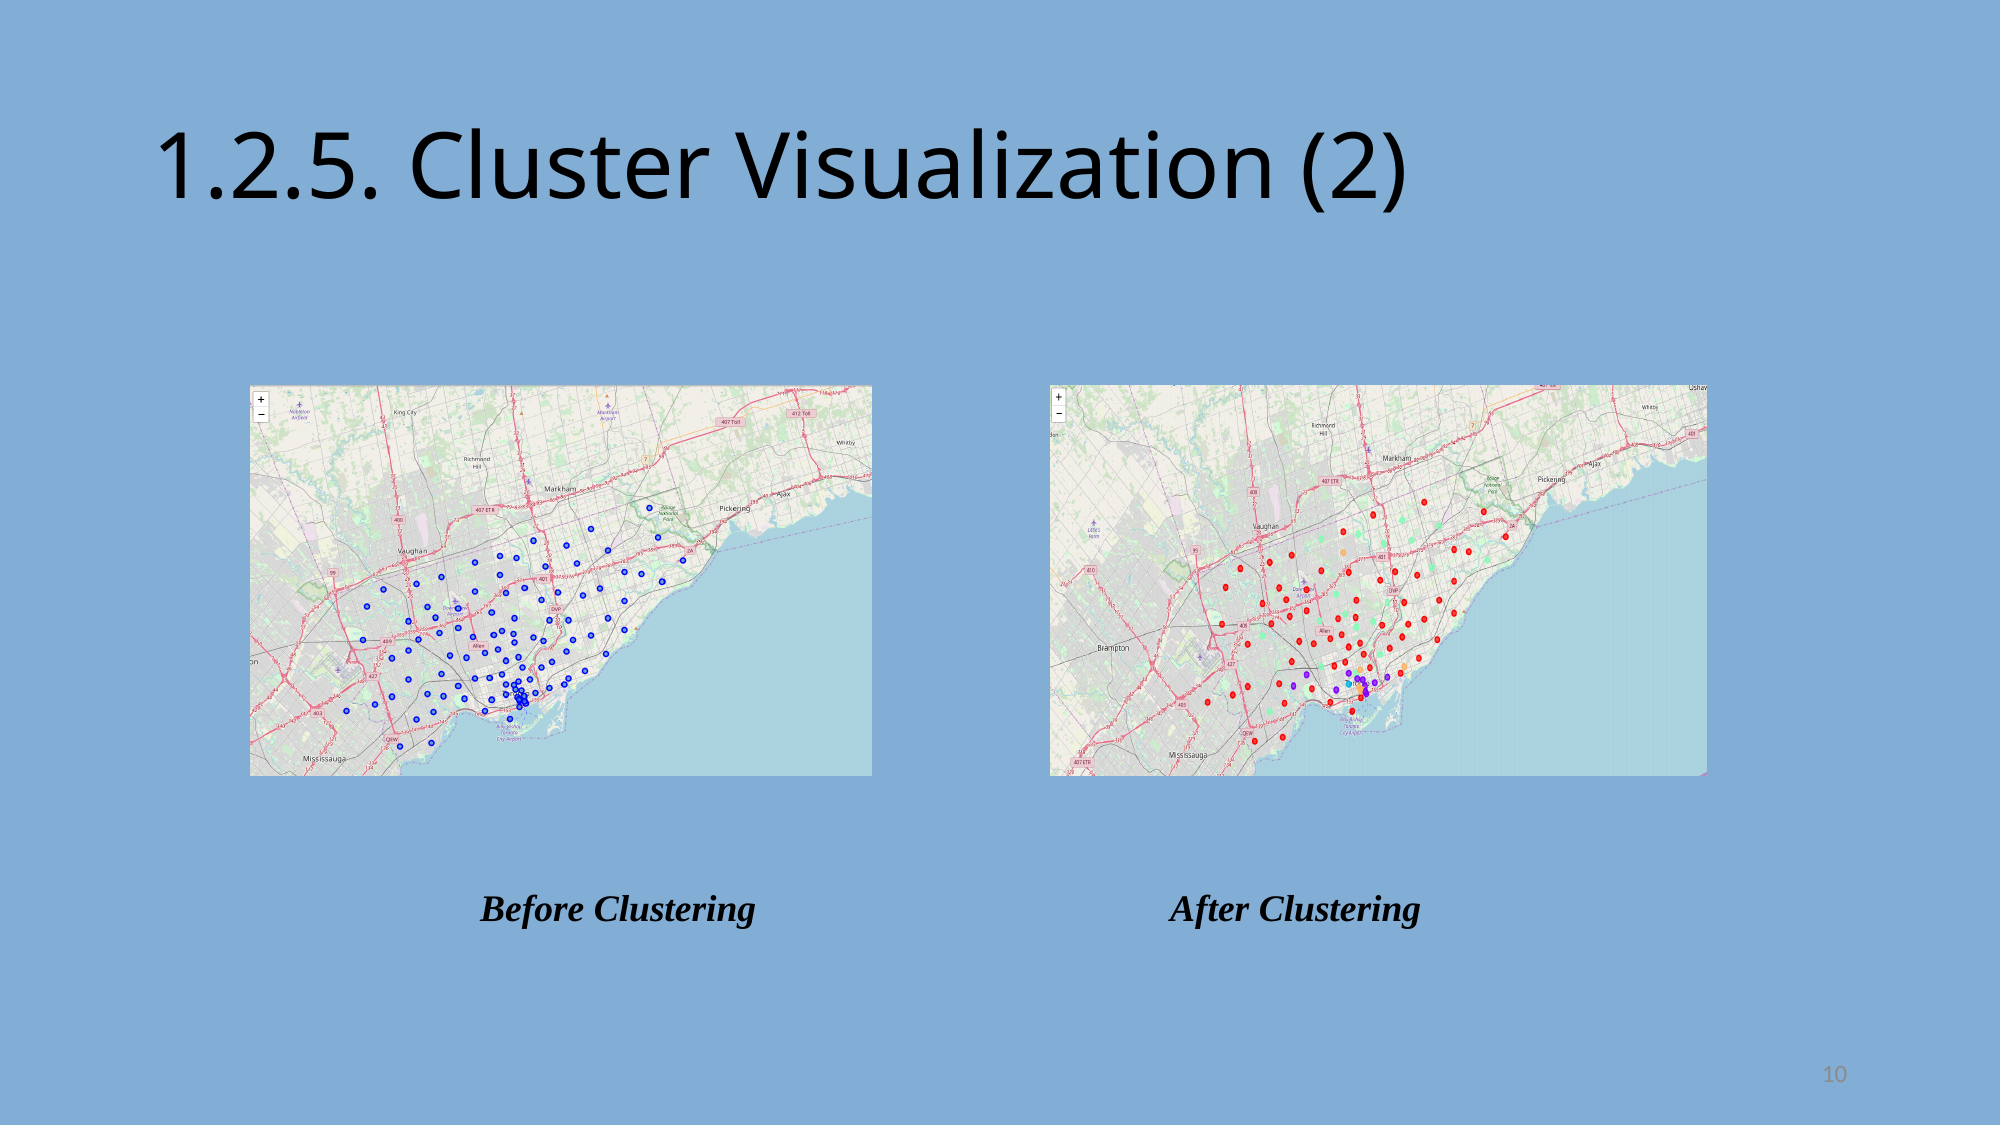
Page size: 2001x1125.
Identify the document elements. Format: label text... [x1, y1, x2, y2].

picture [1050, 385, 1707, 776]
text_box After Clustering [1155, 876, 1437, 937]
title 1.2.5. Cluster Visualization (2) [137, 59, 1863, 278]
picture [250, 385, 872, 776]
slide_number 10 [1412, 1042, 1863, 1103]
text_box Before Clustering [465, 876, 772, 937]
